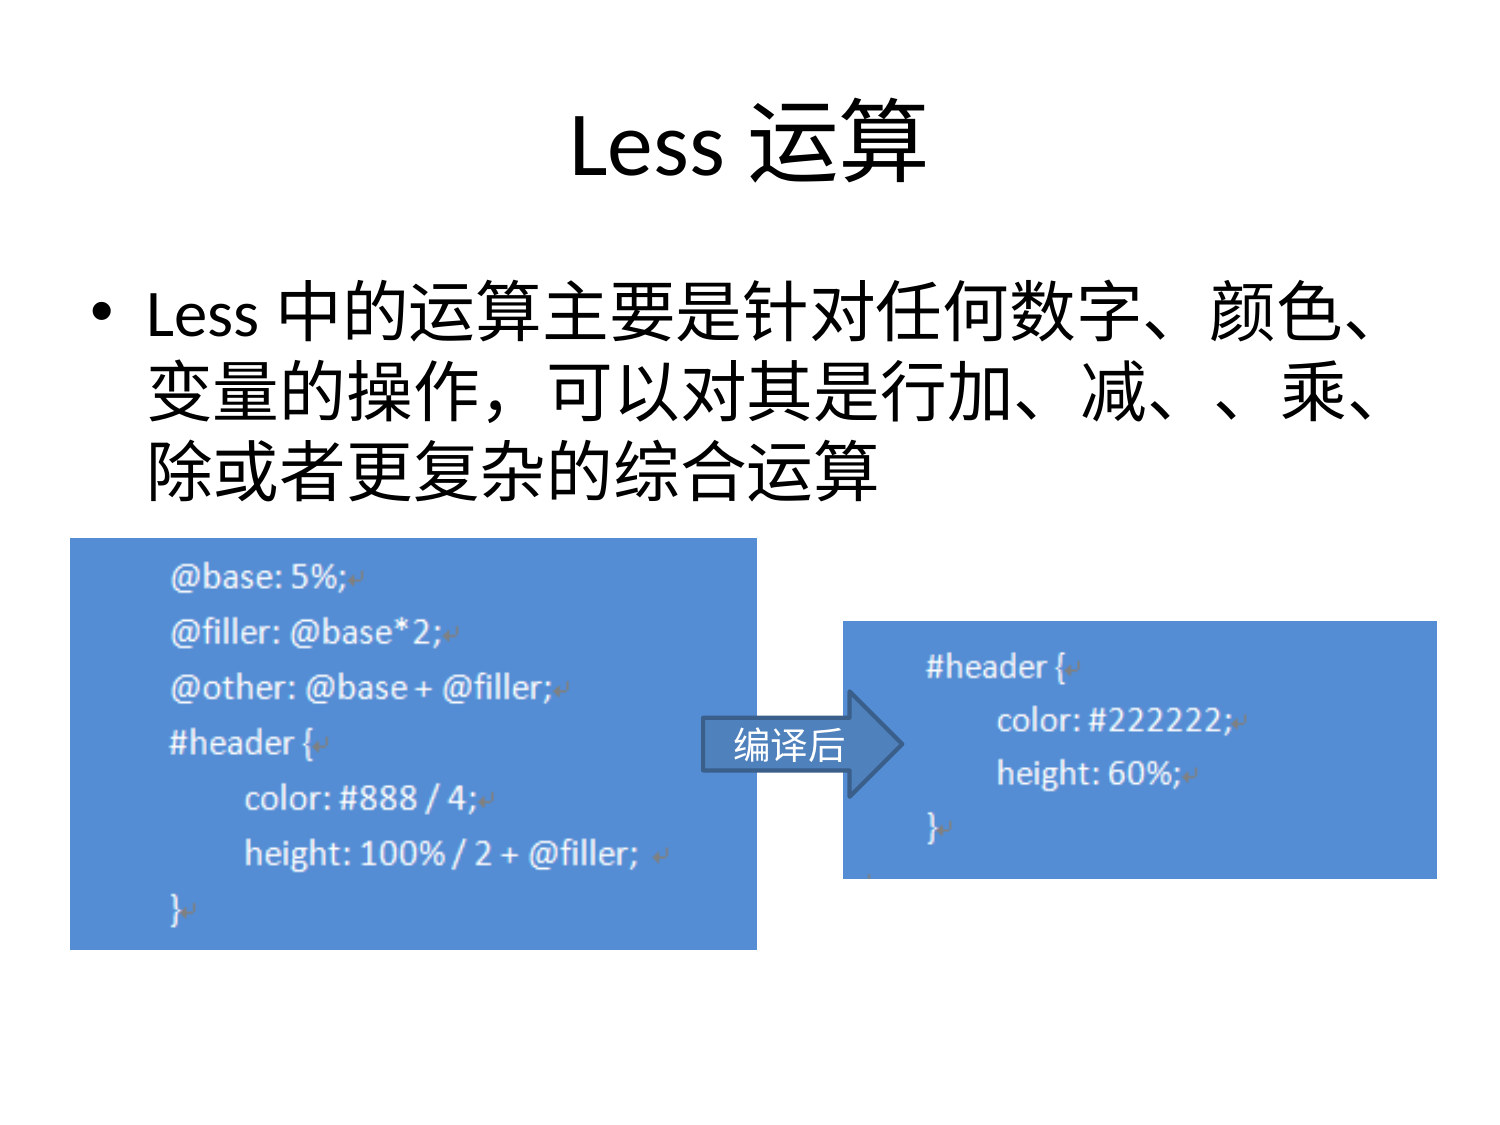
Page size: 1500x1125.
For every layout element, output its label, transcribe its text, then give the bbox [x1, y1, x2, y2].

picture [70, 538, 757, 950]
picture [843, 620, 1437, 880]
text_box 编译后 [760, 715, 838, 773]
title Less运算 [75, 45, 1425, 233]
list Less中的运算主要是针对任何数字、颜色、变量的操作，可以对其是行加、减、、乘、除或者更复杂的综合运算 [75, 262, 1425, 539]
